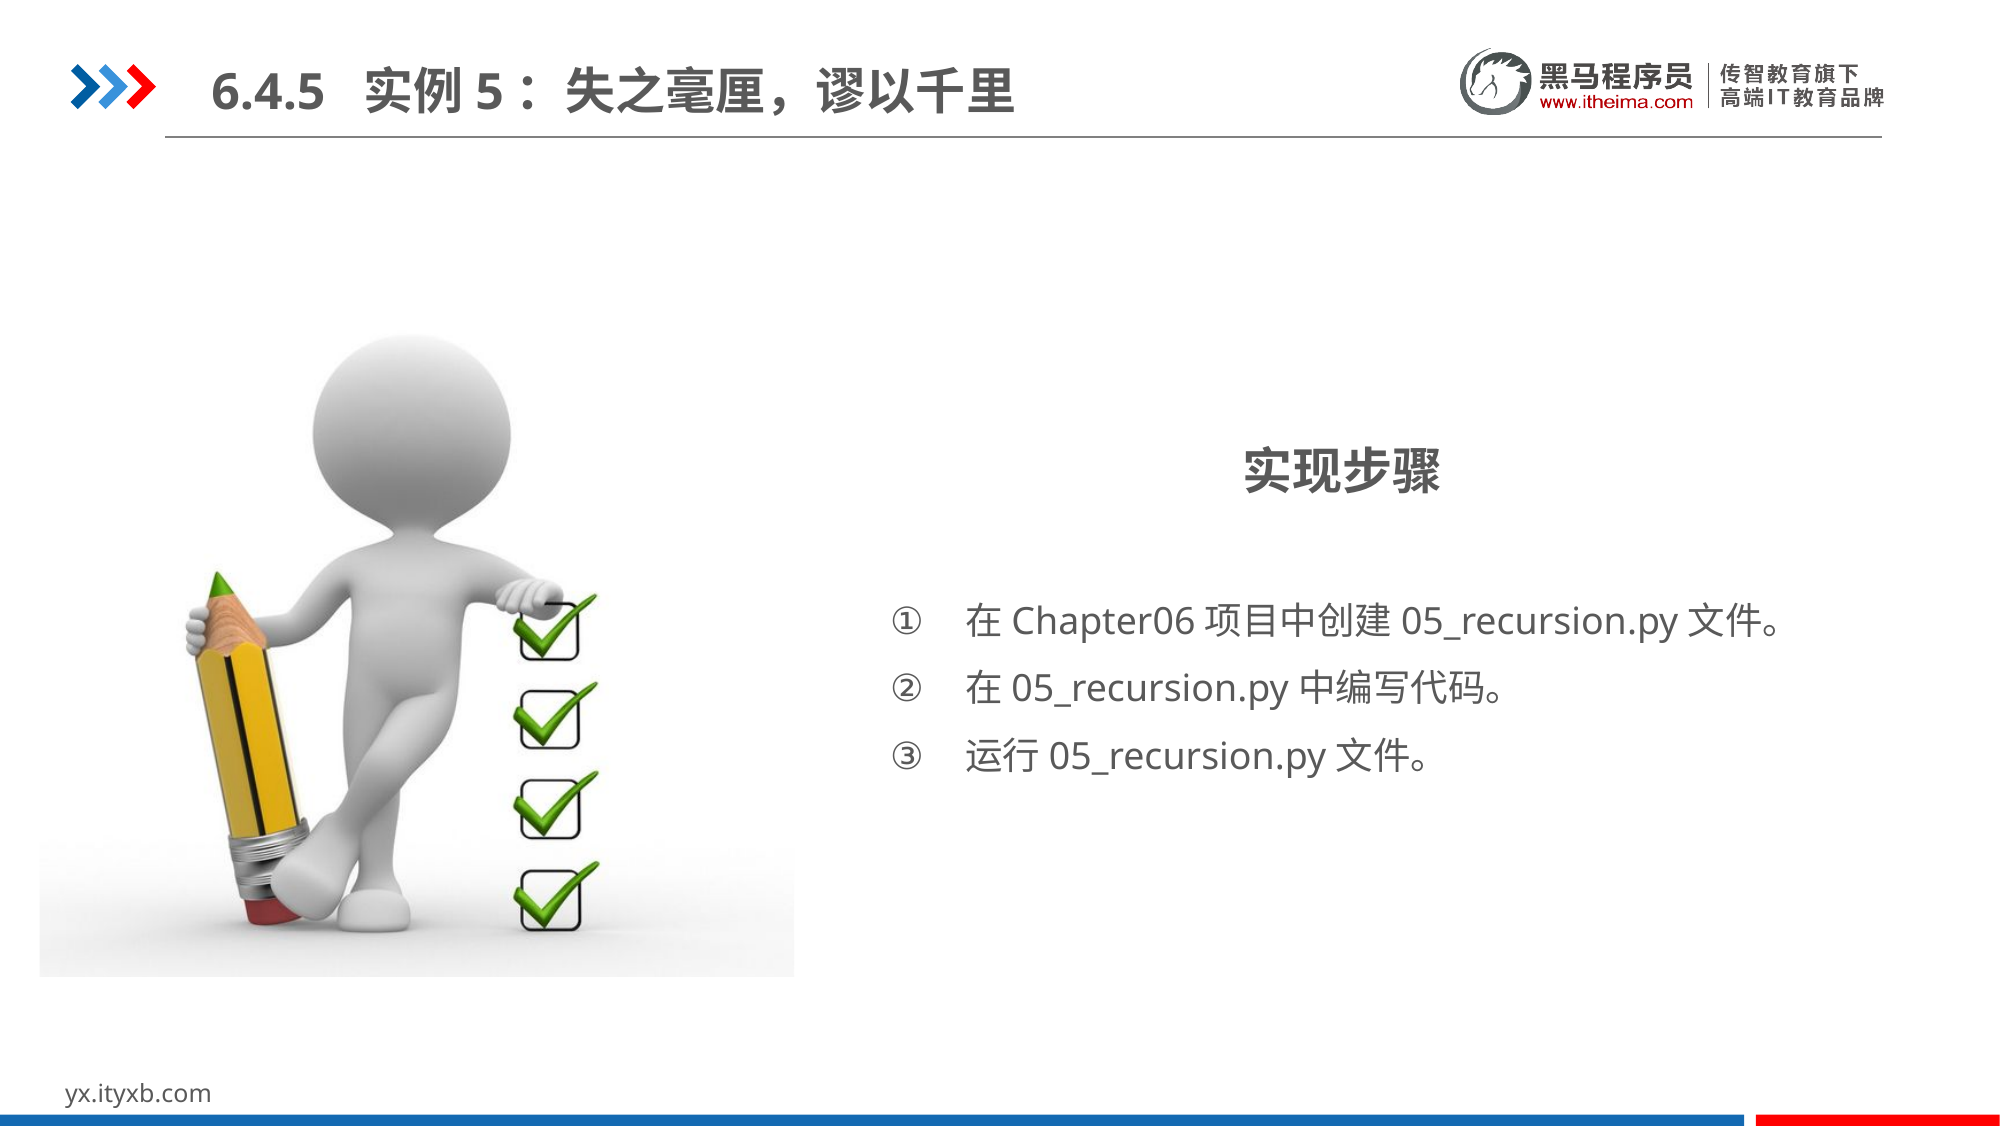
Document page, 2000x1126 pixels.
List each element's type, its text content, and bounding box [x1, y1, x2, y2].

text_box 6.4.5 实例5：失之毫厘，谬以千里 [196, 42, 1061, 136]
text_box 实现步骤 [1227, 432, 1458, 508]
picture [1460, 48, 1887, 115]
text_box 在Chapter06项目中创建05_recursion.py文件。 在05_recursion.py中编写代码。 运行05_recursion.py文件。 [869, 564, 1880, 787]
picture [39, 278, 795, 977]
